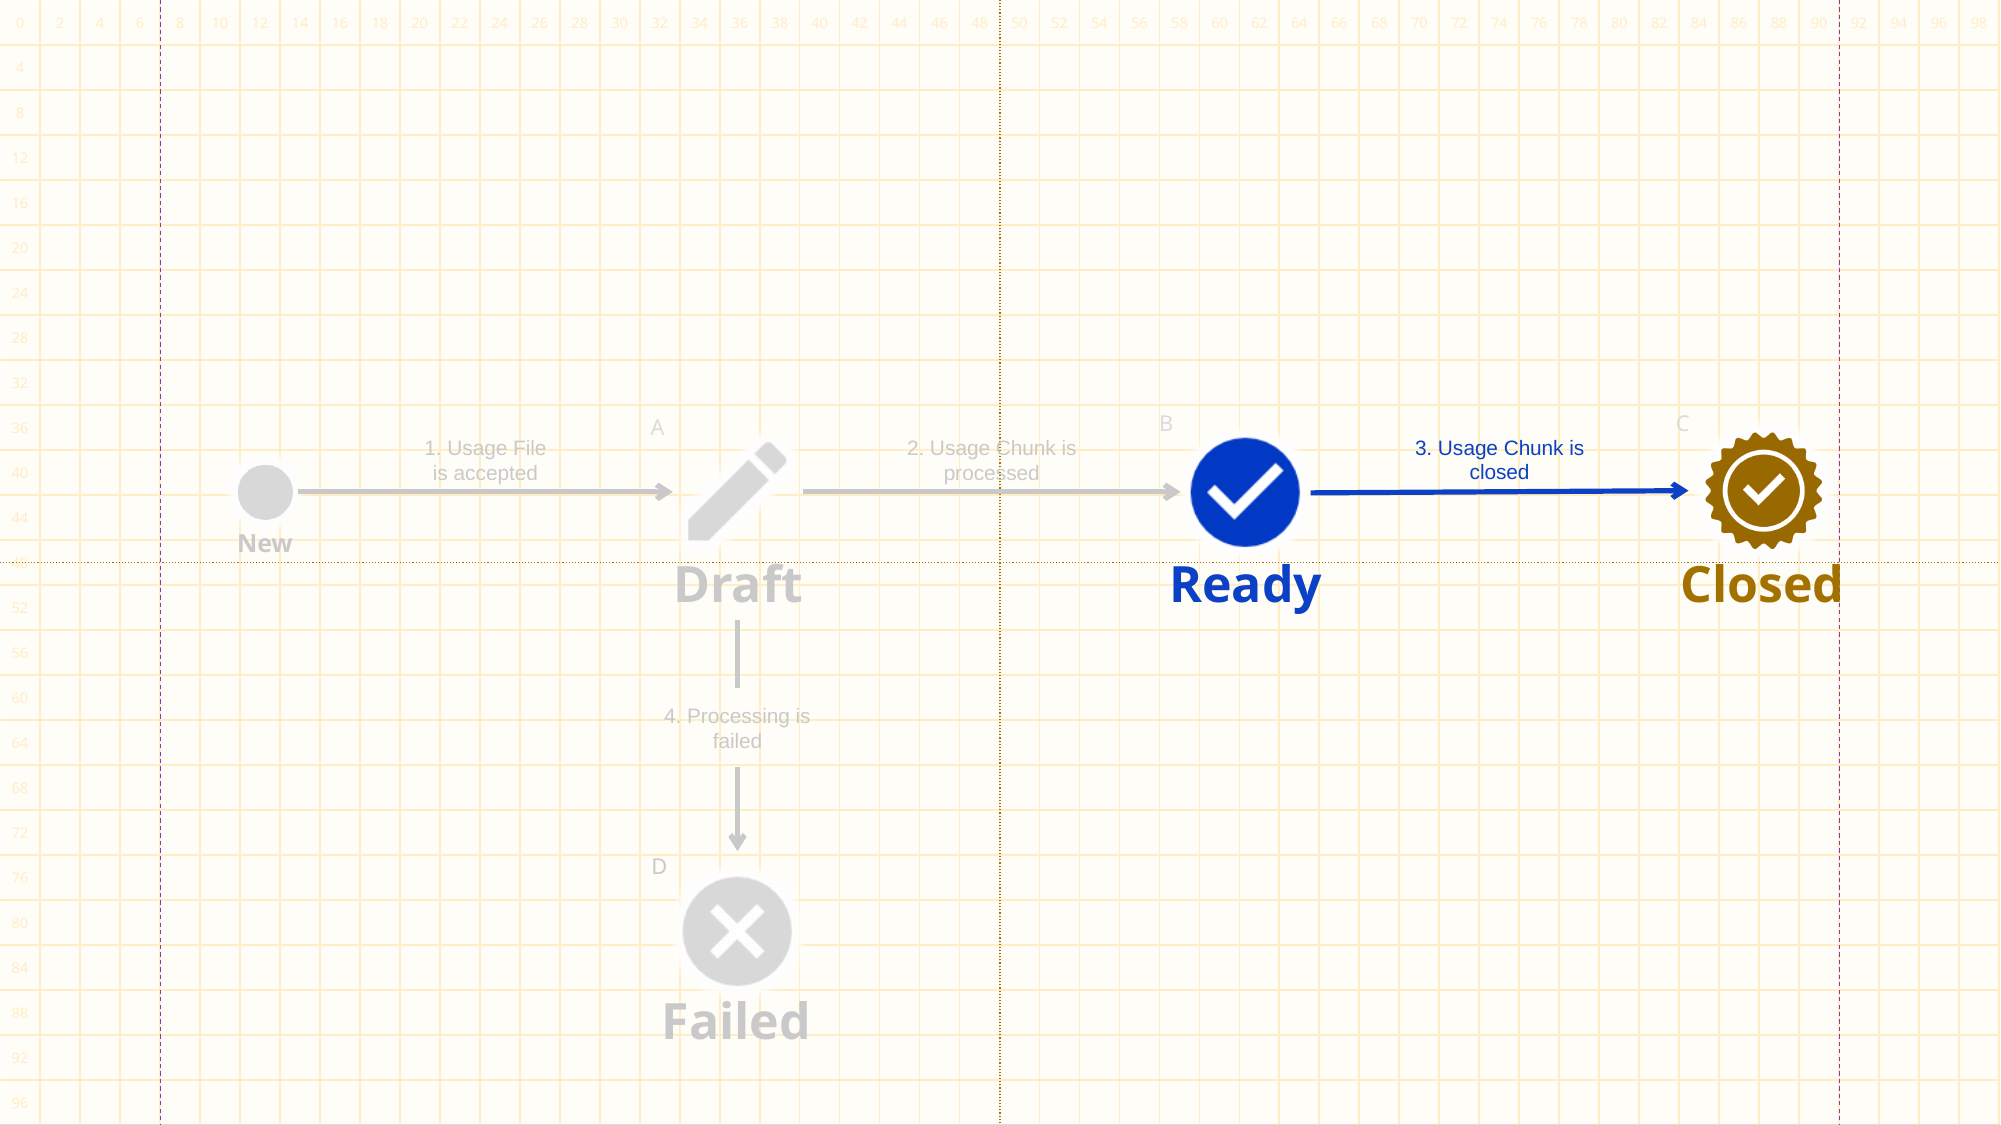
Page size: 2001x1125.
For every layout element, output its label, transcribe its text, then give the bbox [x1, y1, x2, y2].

text_box Draft [646, 560, 830, 605]
picture [672, 866, 803, 997]
text_box B [1151, 408, 1181, 438]
text_box D [644, 851, 675, 881]
text_box C [1667, 407, 1698, 438]
text_box 1. Usage File is accepted [388, 433, 583, 487]
text_box New [202, 525, 328, 560]
text_box 3. Usage Chunk is closed [1402, 432, 1597, 486]
text_box 2. Usage Chunk is processed [894, 433, 1089, 487]
text_box Ready [1135, 560, 1357, 606]
picture [672, 426, 803, 557]
text_box Closed [1631, 560, 1894, 605]
picture [1688, 415, 1839, 566]
text_box 4. Processing is failed [640, 688, 835, 768]
text_box Failed [605, 997, 868, 1042]
picture [1180, 427, 1311, 558]
picture [232, 459, 298, 525]
text_box A [642, 411, 673, 442]
